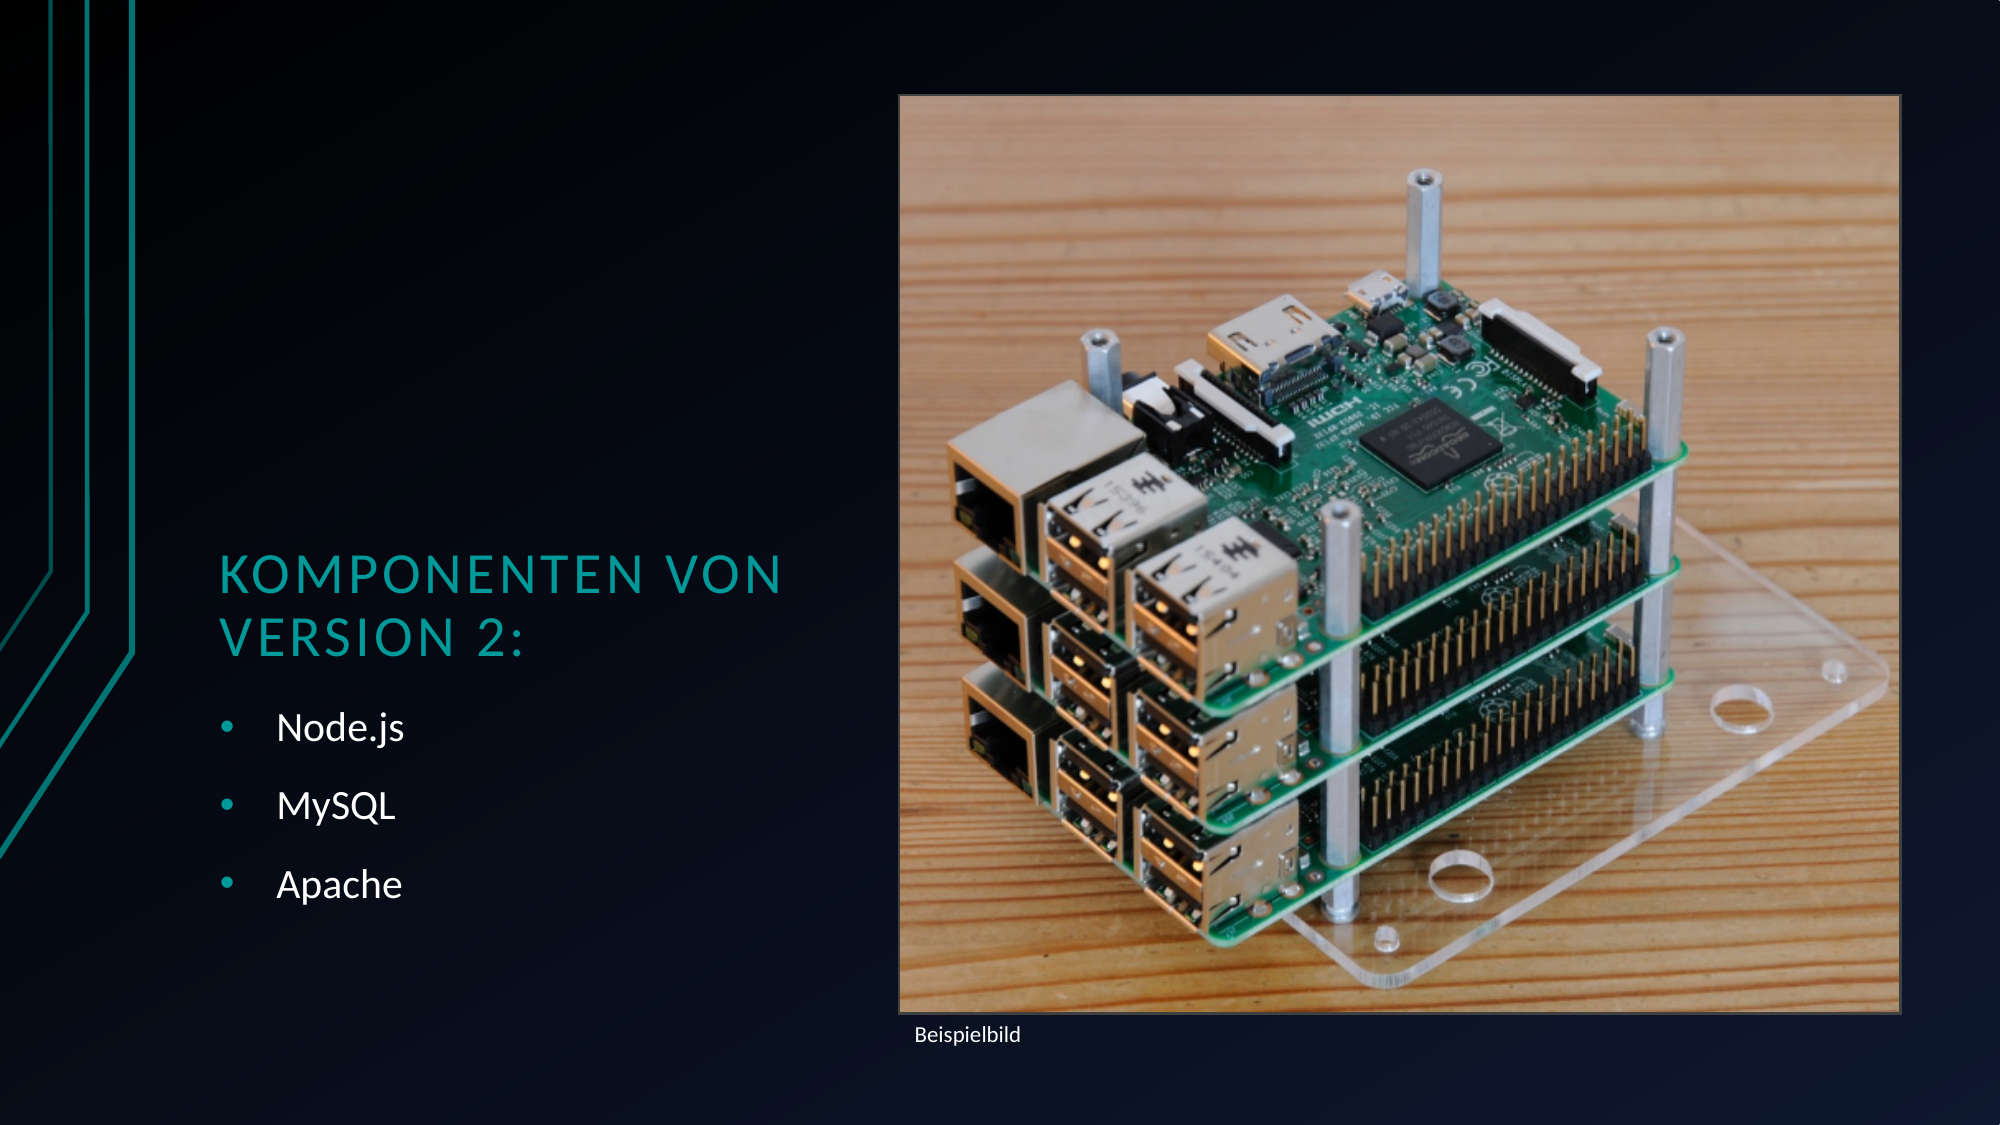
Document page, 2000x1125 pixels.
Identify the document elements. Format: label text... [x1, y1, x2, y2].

picture [899, 95, 1900, 1013]
text_box Beispielbild [899, 1020, 1562, 1055]
title kOMPONENTEN von Version 2: [199, 279, 867, 680]
list Node.js MySQL Apache [199, 695, 867, 1013]
